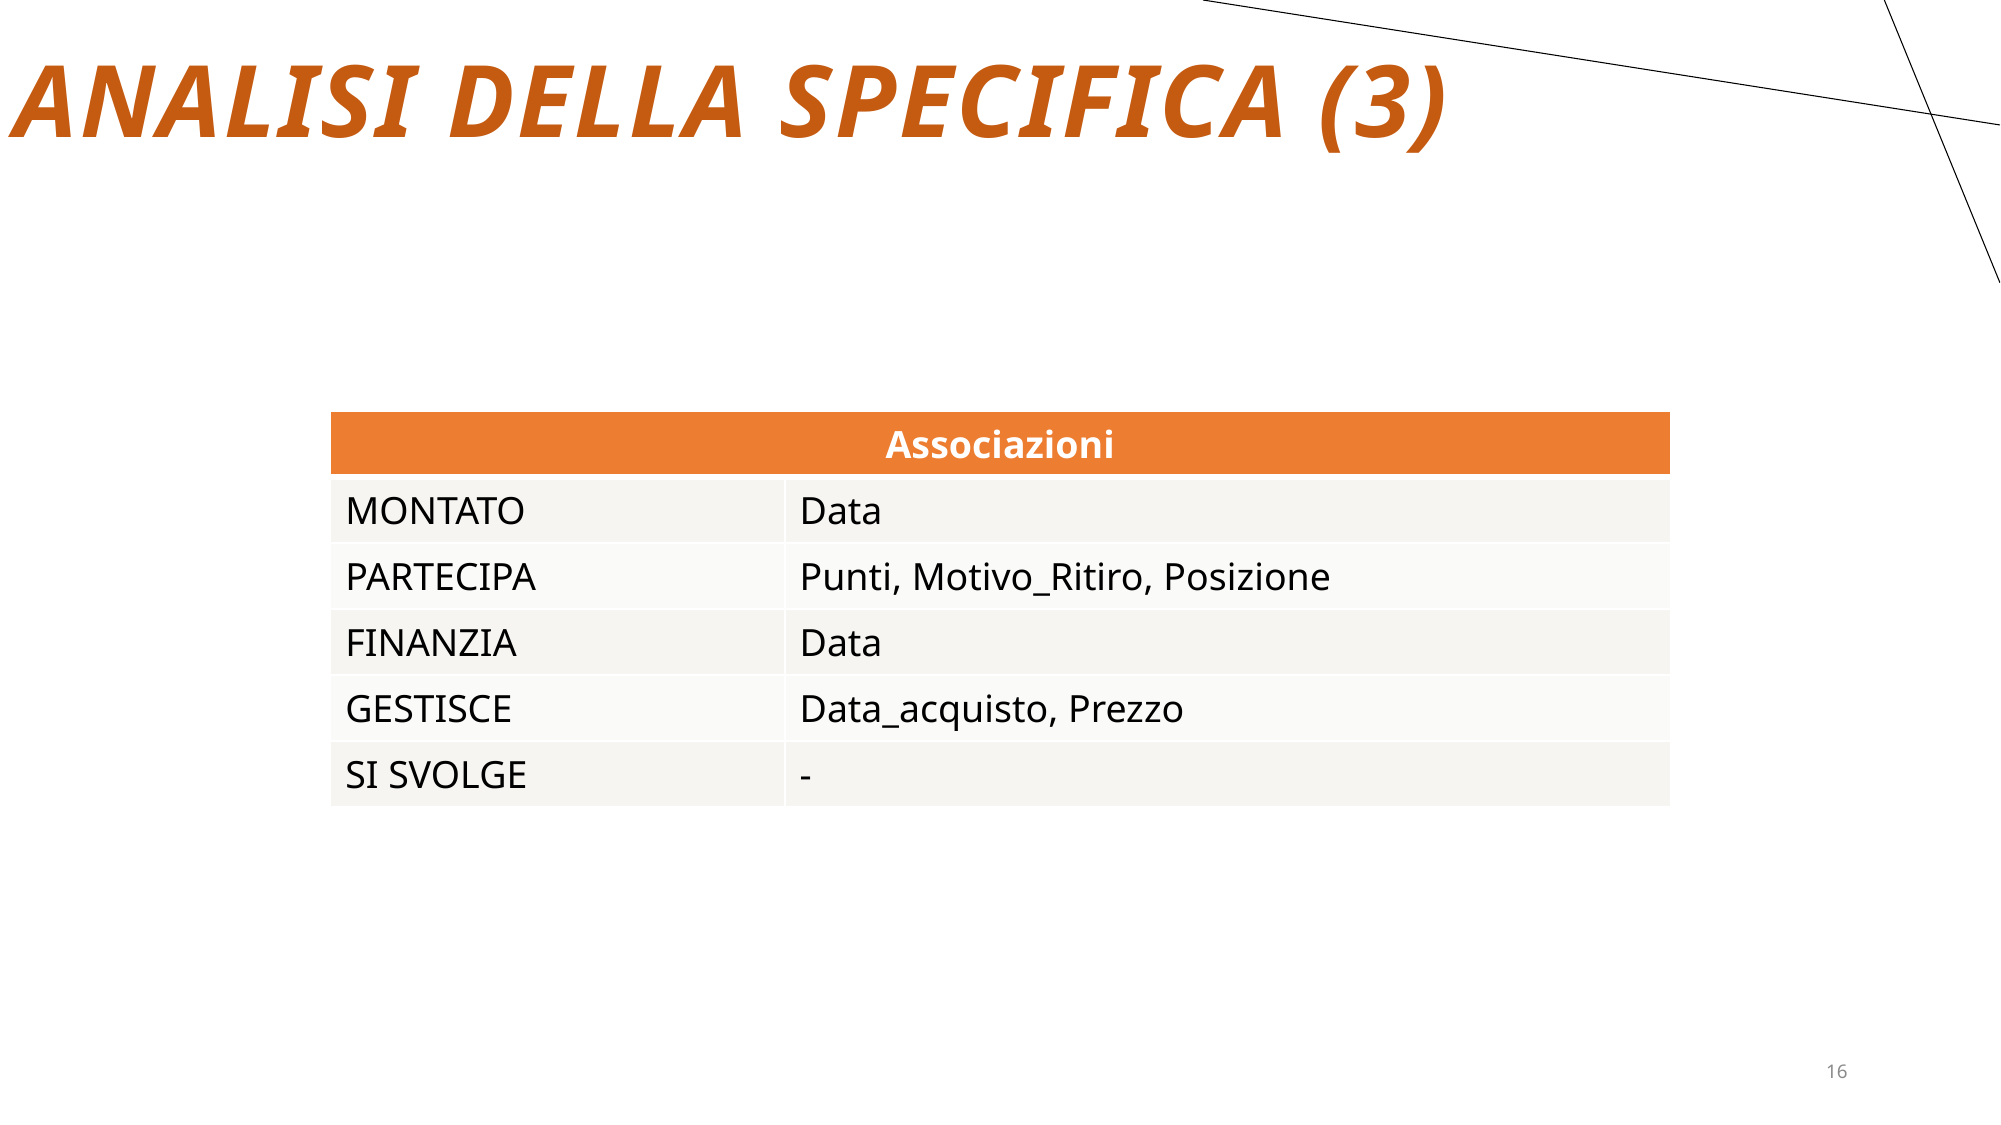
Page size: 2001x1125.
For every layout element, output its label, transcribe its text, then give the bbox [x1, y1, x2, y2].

table_cell - [786, 742, 1670, 806]
table_cell MONTATO [331, 480, 784, 542]
table_header Associazioni [331, 412, 1670, 474]
table_cell Data_acquisto, Prezzo [786, 676, 1670, 740]
table_cell PARTECIPA [331, 544, 784, 608]
table_cell GESTISCE [331, 676, 784, 740]
text_box Analisi della specifica (3) [0, 28, 1494, 168]
slide_number 16 [1412, 1042, 1863, 1103]
table_cell Punti, Motivo_Ritiro, Posizione [786, 544, 1670, 608]
table_cell FINANZIA [331, 610, 784, 674]
table_cell Data [786, 610, 1670, 674]
table_cell SI SVOLGE [331, 742, 784, 806]
table_cell Data [786, 480, 1670, 542]
